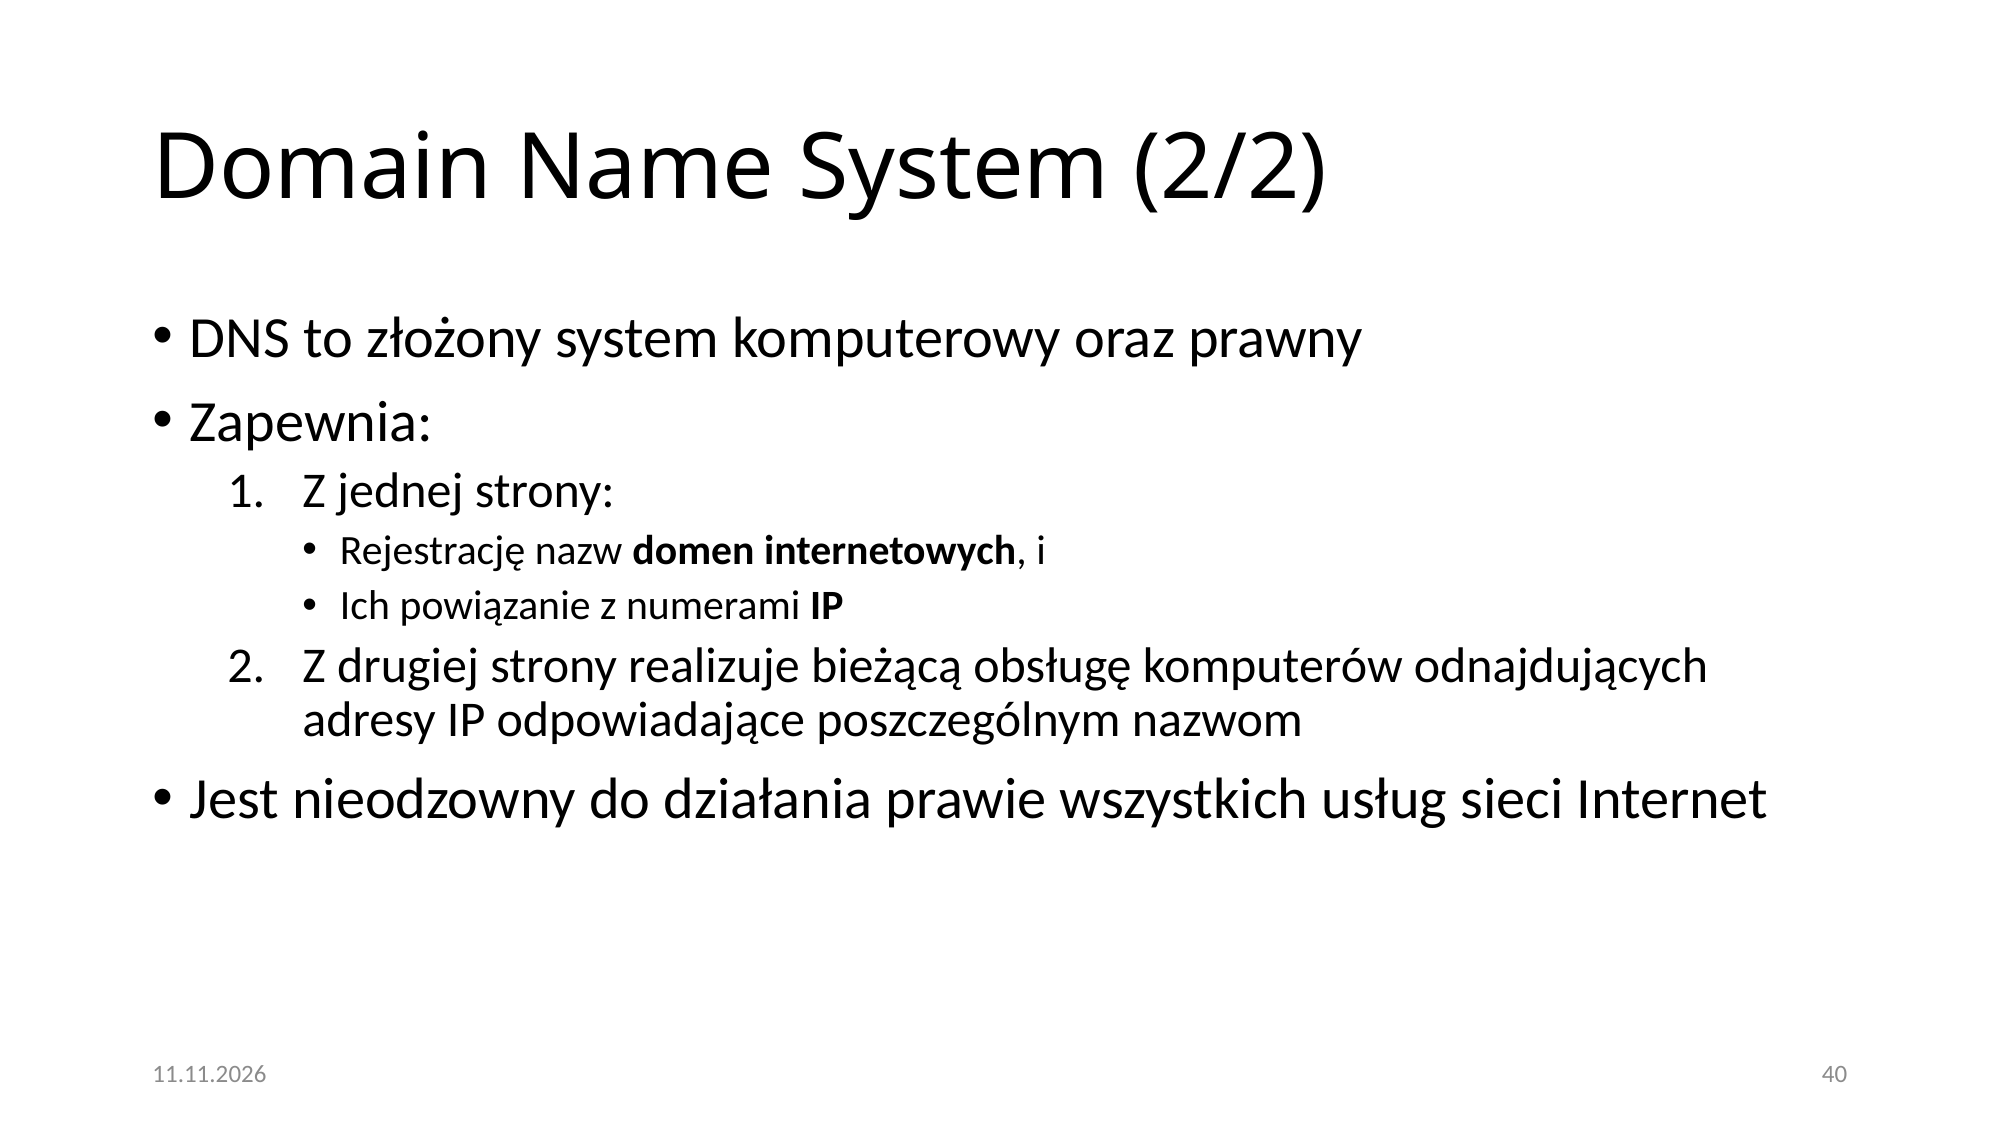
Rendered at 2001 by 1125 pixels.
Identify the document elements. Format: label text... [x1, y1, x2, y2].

list DNS to złożony system komputerowy oraz prawny Zapewnia: Z jednej strony: Rejestrację nazw domen internetowych, i Ich powiązanie z numerami IP Z drugiej strony realizuje bieżącą obsługę komputerów odnajdujących adresy IP odpowiadające poszczególnym nazwom Jest nieodzowny do działania prawie wszystkich usług sieci Internet [137, 299, 1863, 1014]
slide_number 40 [1412, 1042, 1863, 1103]
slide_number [137, 1042, 588, 1103]
title Domain Name System (2/2) [137, 59, 1863, 278]
